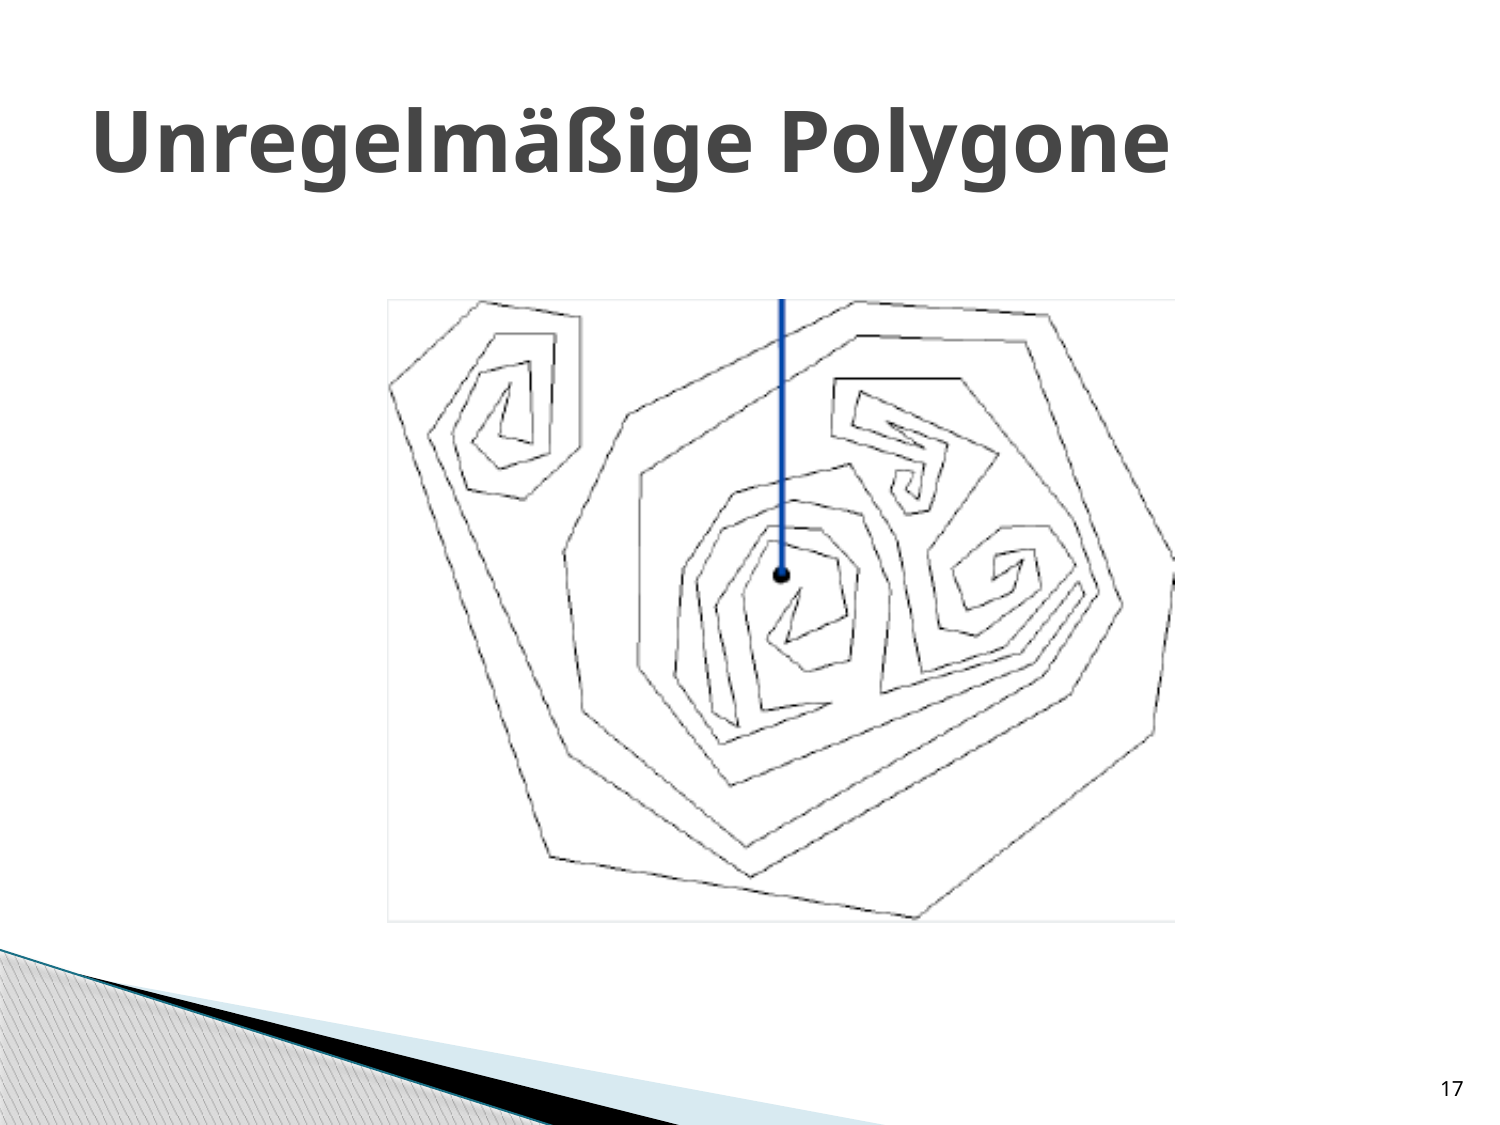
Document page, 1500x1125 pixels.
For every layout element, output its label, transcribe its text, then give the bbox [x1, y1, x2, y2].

title Unregelmäßige Polygone [75, 45, 1425, 233]
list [387, 299, 1176, 924]
slide_number 17 [1418, 1051, 1479, 1112]
